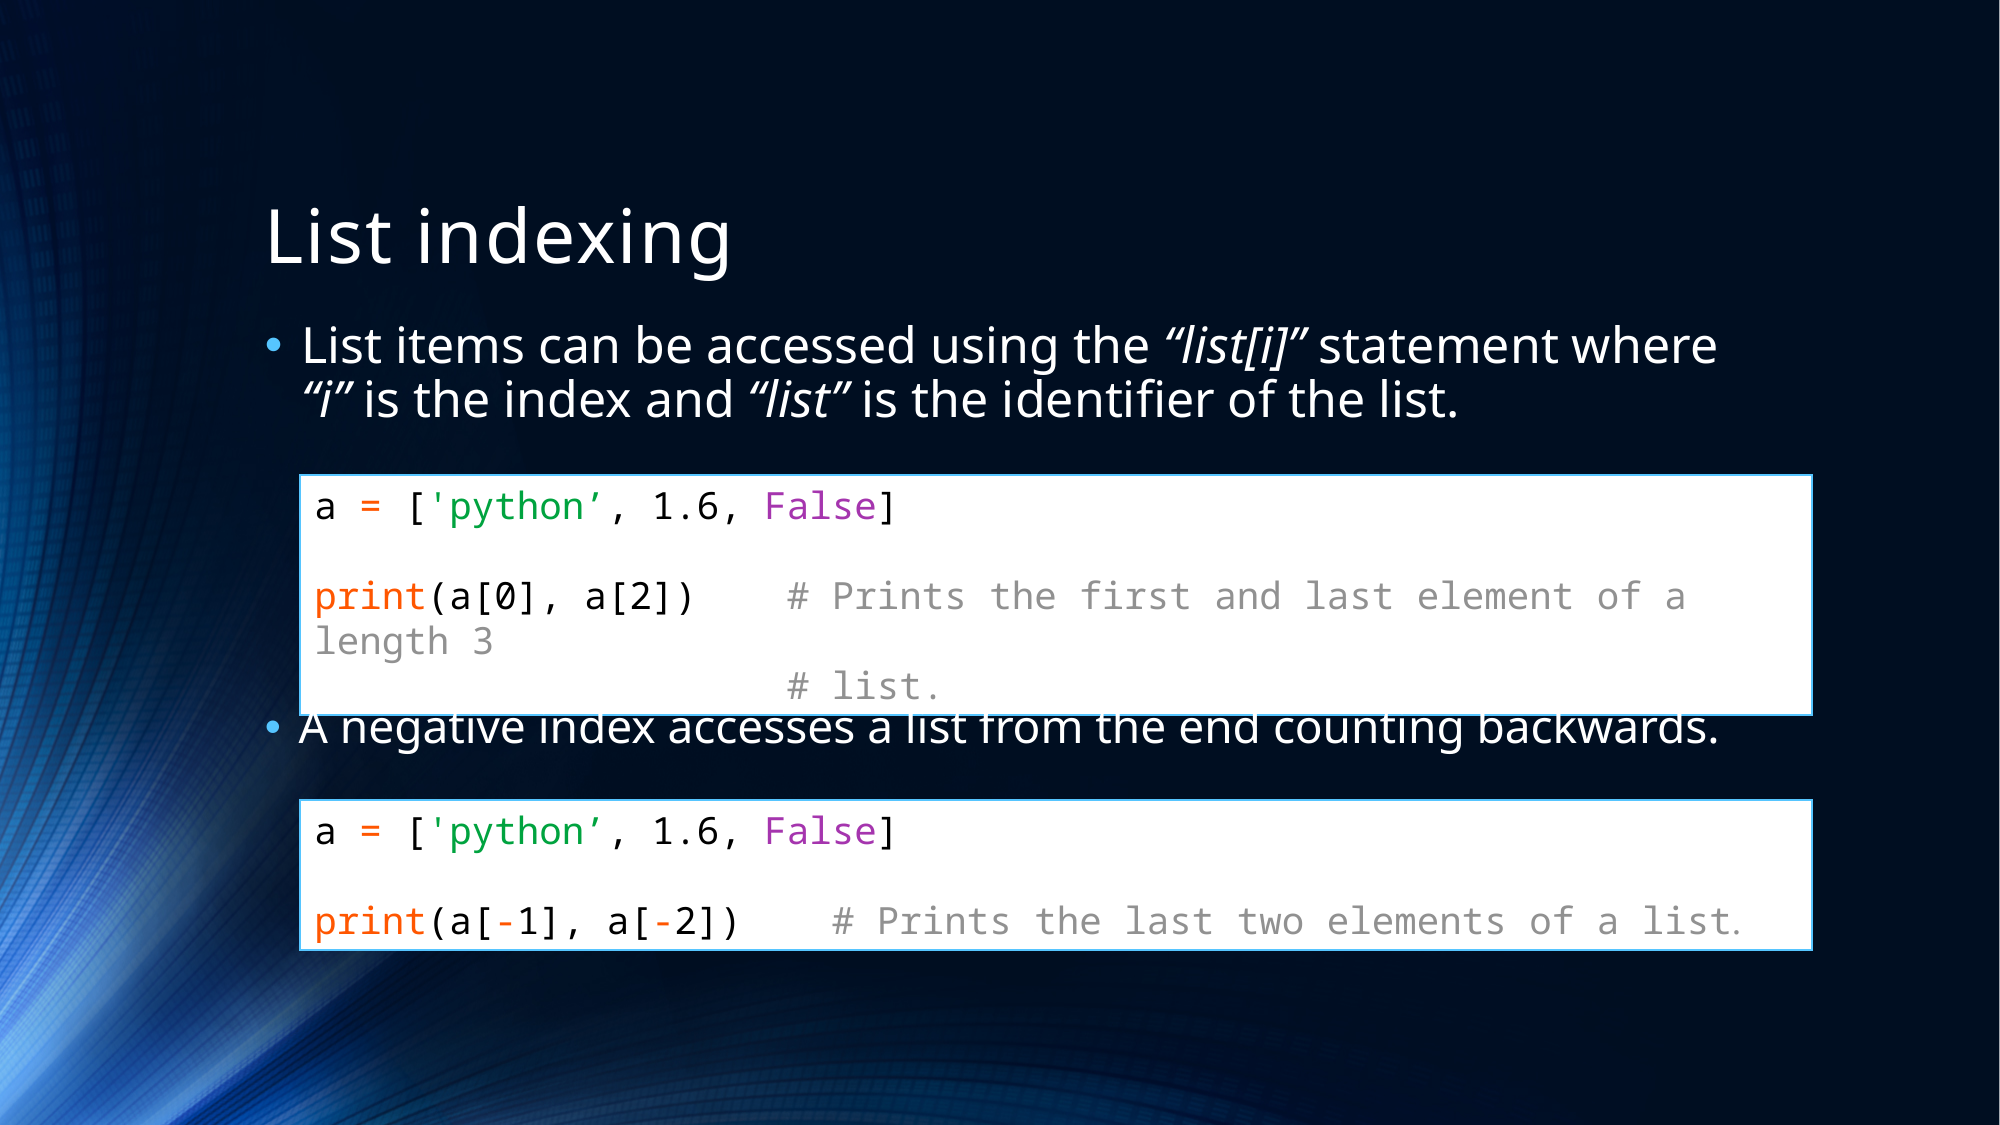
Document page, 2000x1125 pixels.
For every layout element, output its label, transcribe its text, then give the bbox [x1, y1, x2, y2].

text_box a = ['python’, 1.6, False] print(a[-1], a[-2]) # Prints the last two elements of a list. [299, 799, 1813, 951]
list List items can be accessed using the “list[i]” statement where “i” is the index and “list” is the identifier of the list. [249, 312, 1749, 450]
text_box a = ['python’, 1.6, False] print(a[0], a[2]) # Prints the first and last element of a length 3 # list. [299, 474, 1813, 716]
title List indexing [249, 62, 1750, 288]
picture [0, 0, 2000, 1125]
text_box A negative index accesses a list from the end counting backwards. [249, 696, 1749, 775]
